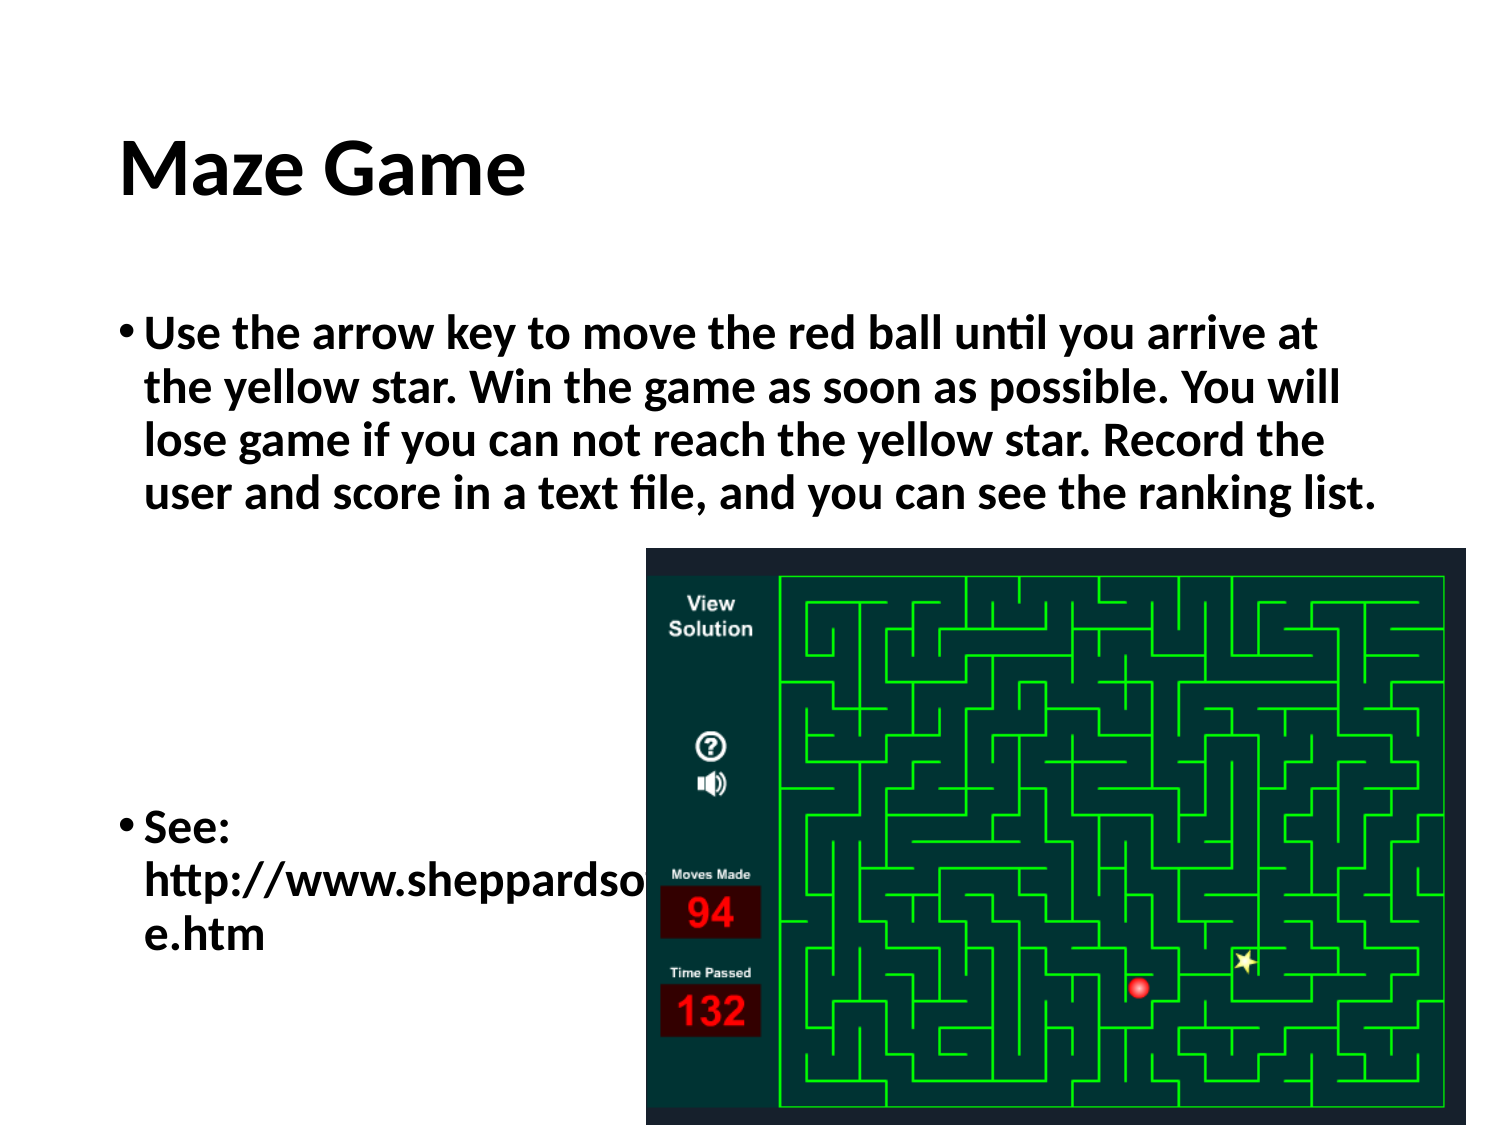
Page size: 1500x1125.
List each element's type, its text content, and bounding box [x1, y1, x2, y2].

list Use the arrow key to move the red ball until you arrive at the yellow star. Win the game as soon as possible. You will lose game if you can not reach the yellow star. Record the user and score in a text file, and you can see the ranking list. See: http://www.sheppardsoftware.com/braingames/maze/maze.htm [103, 299, 1397, 1014]
picture [646, 548, 1466, 1125]
title Maze Game [103, 59, 1397, 278]
